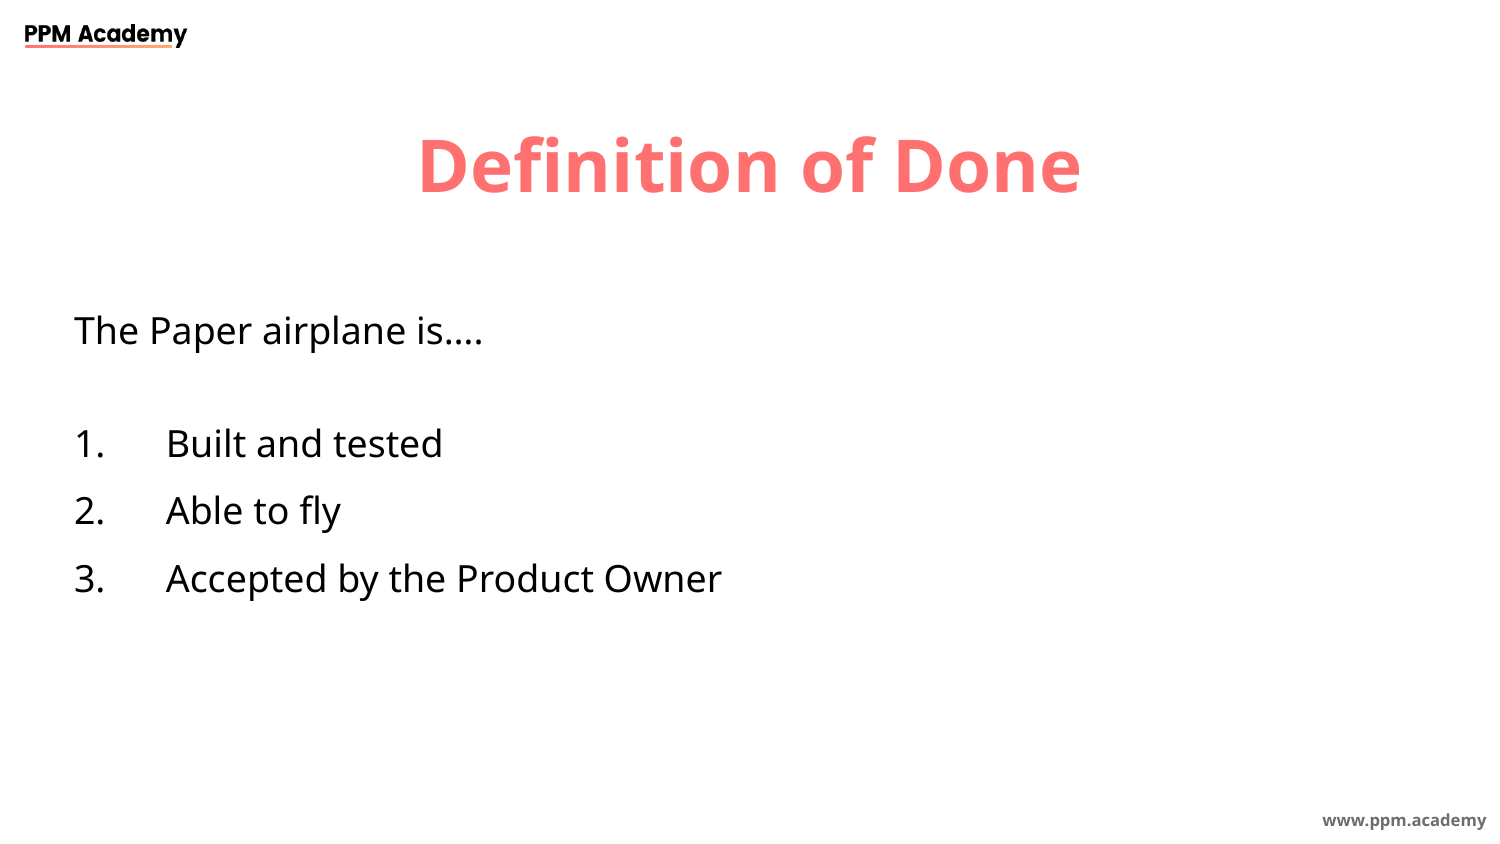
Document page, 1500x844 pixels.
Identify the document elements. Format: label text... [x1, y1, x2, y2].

picture [24, 24, 189, 48]
title Definition of Done [51, 62, 1449, 223]
subtitle The Paper airplane is…. Built and tested Able to fly Accepted by the Product Owner [59, 292, 1457, 839]
text_box www.ppm.academy [1283, 795, 1500, 839]
